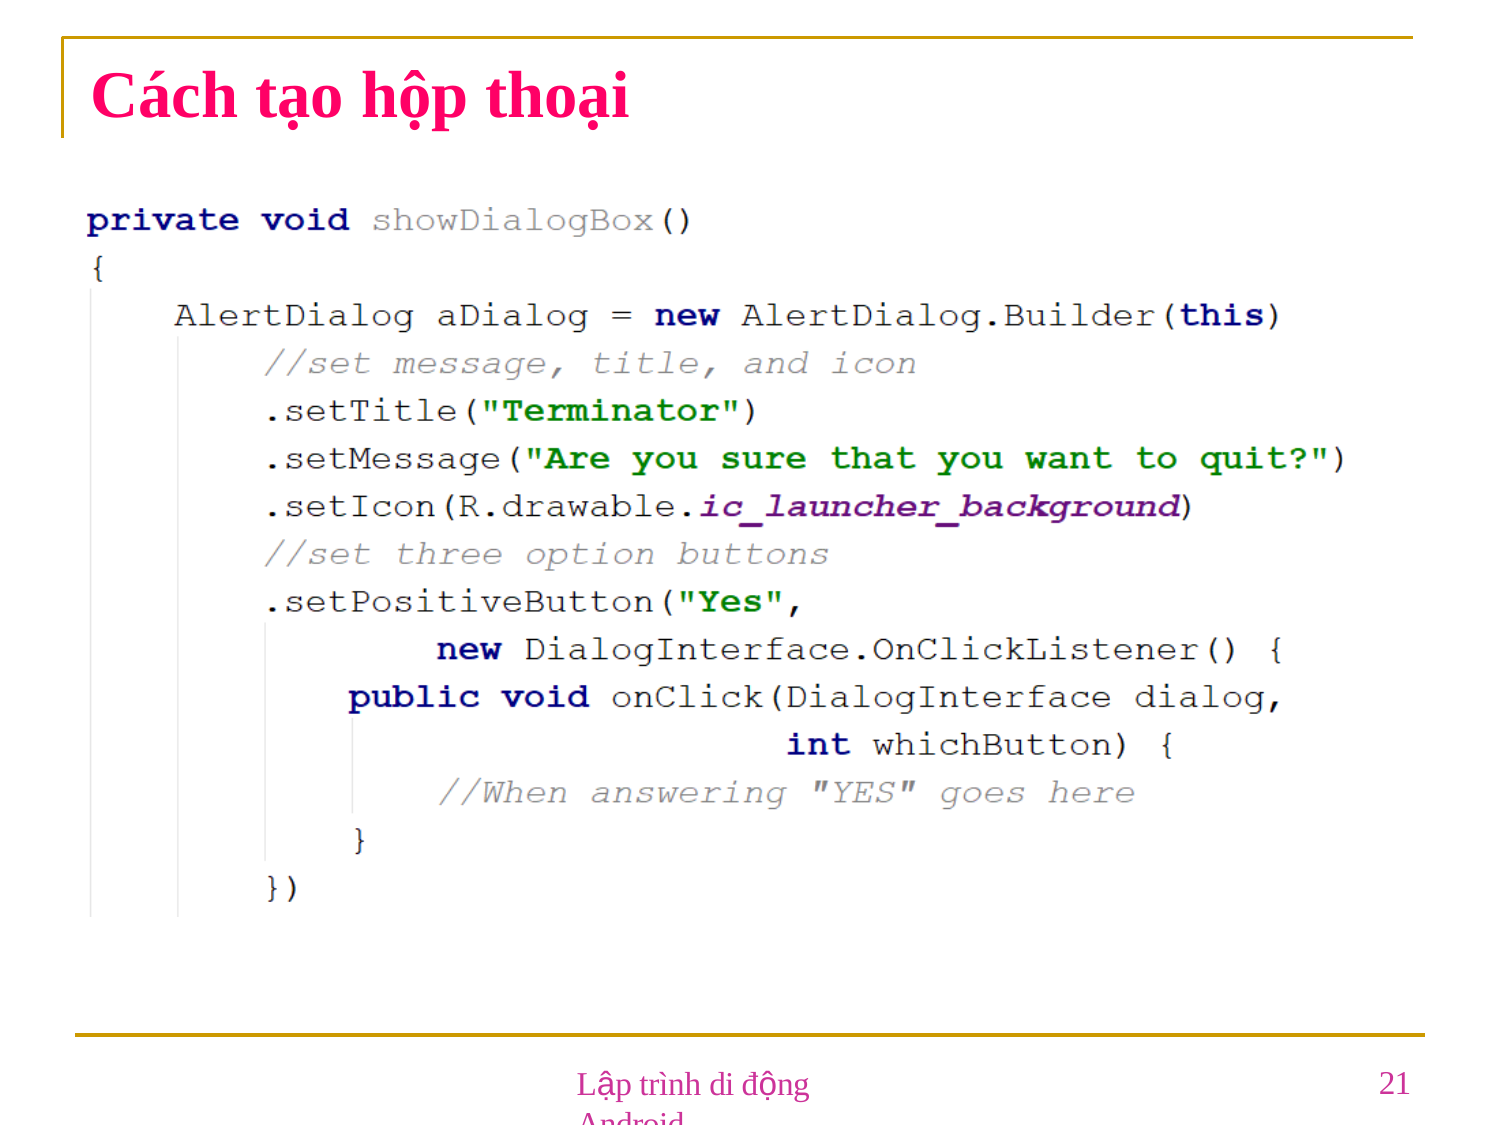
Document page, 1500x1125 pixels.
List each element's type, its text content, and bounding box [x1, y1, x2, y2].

title Cách tạo hộp thoại [87, 48, 631, 207]
footer Lập trình di động Android [574, 1062, 926, 1125]
slide_number 21 [1372, 1063, 1417, 1125]
text_box [86, 207, 1343, 917]
